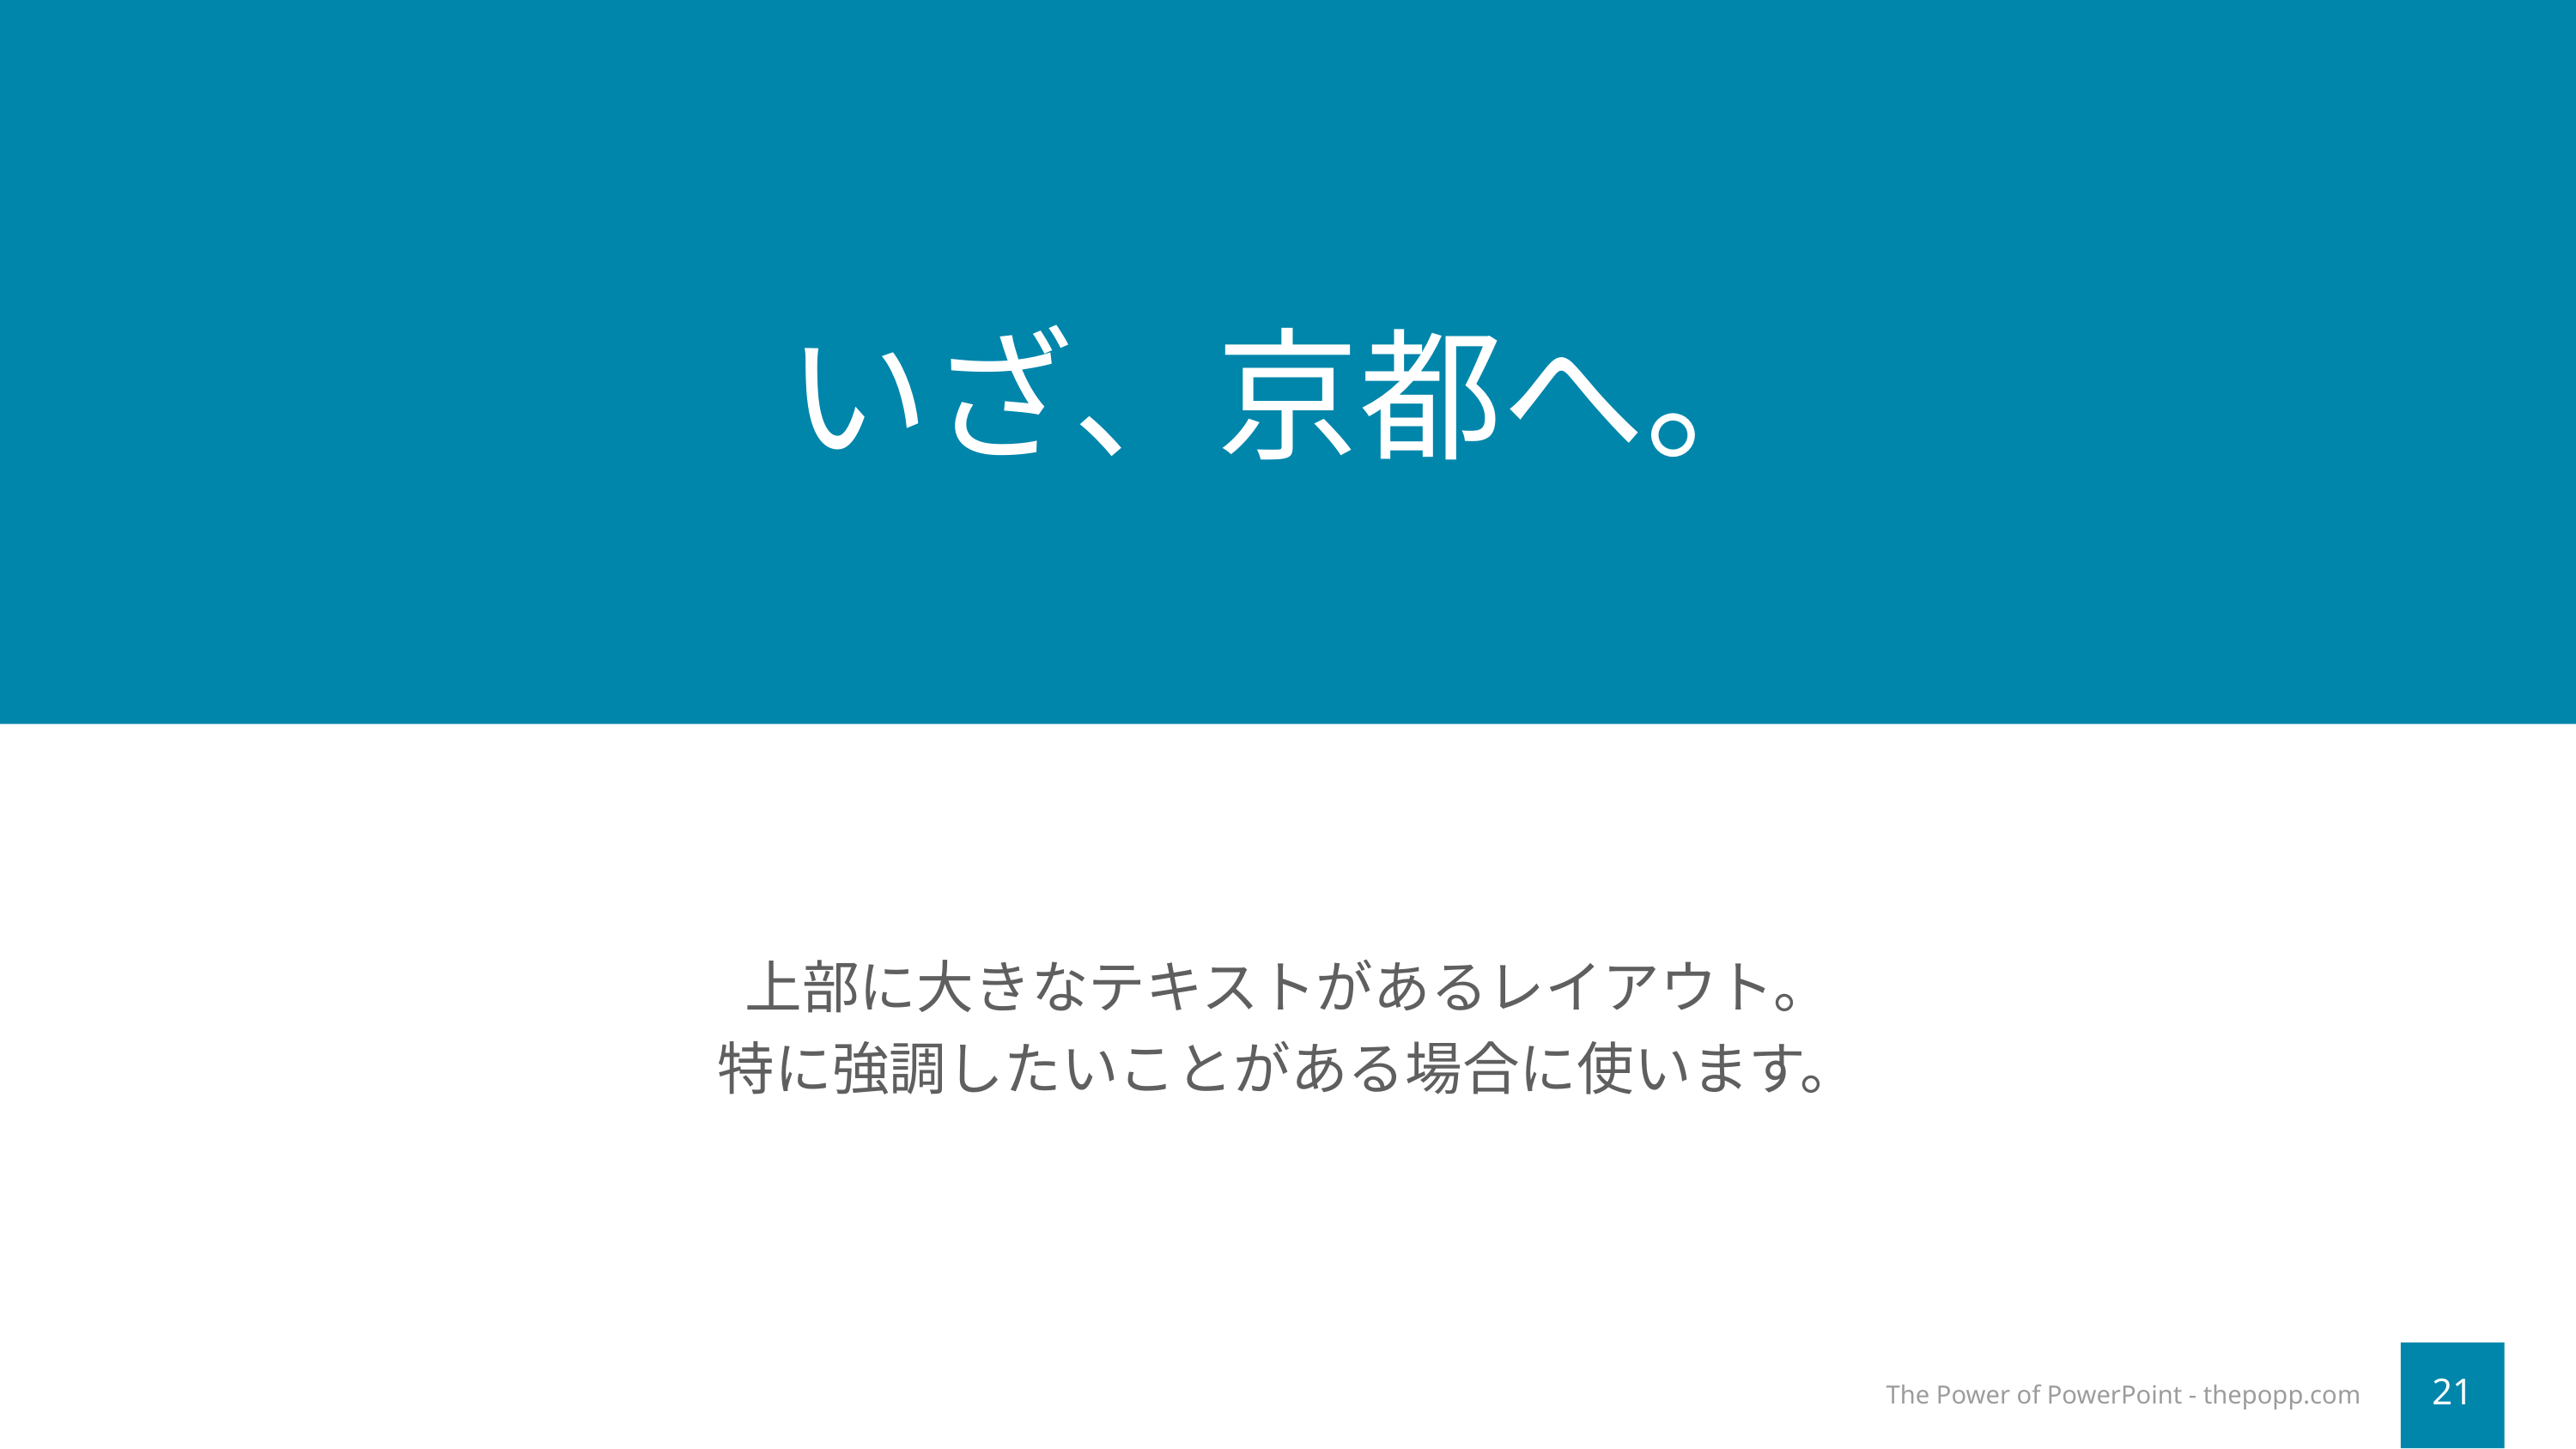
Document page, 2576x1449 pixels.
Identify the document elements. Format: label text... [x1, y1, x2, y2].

title いざ、京都へ。 [105, 117, 2471, 666]
footer The Power of PowerPoint - thepopp.com [1504, 1355, 2374, 1433]
list 上部に大きなテキストがあるレイアウト。 特に強調したいことがある場合に使います。 [370, 879, 2206, 1160]
slide_number 21 [2400, 1355, 2505, 1433]
